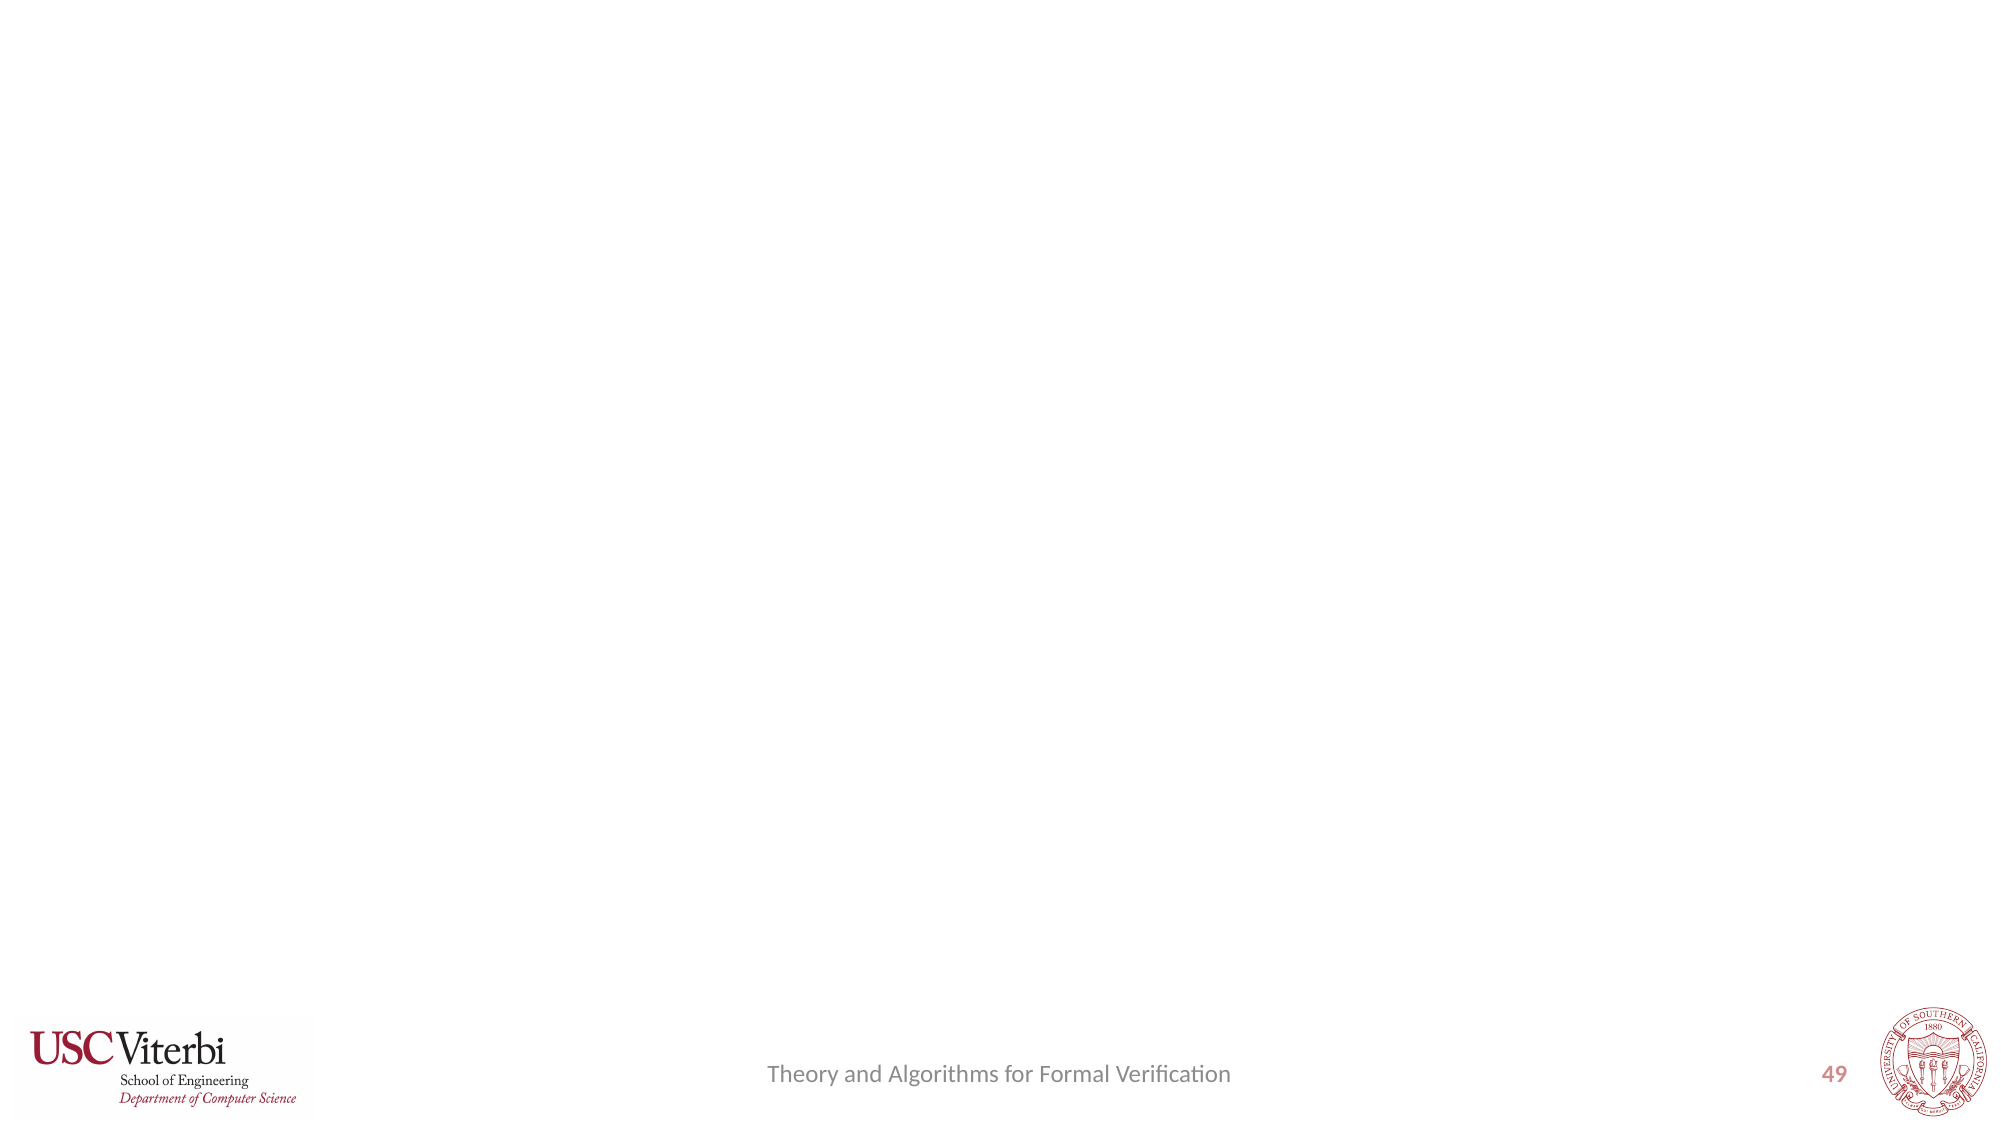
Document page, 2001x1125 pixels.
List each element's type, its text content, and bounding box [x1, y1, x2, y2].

footer Theory and Algorithms for Formal Verification [662, 1042, 1338, 1103]
slide_number 49 [1684, 1042, 1863, 1103]
picture [12, 1014, 316, 1119]
picture [1879, 1002, 1988, 1119]
